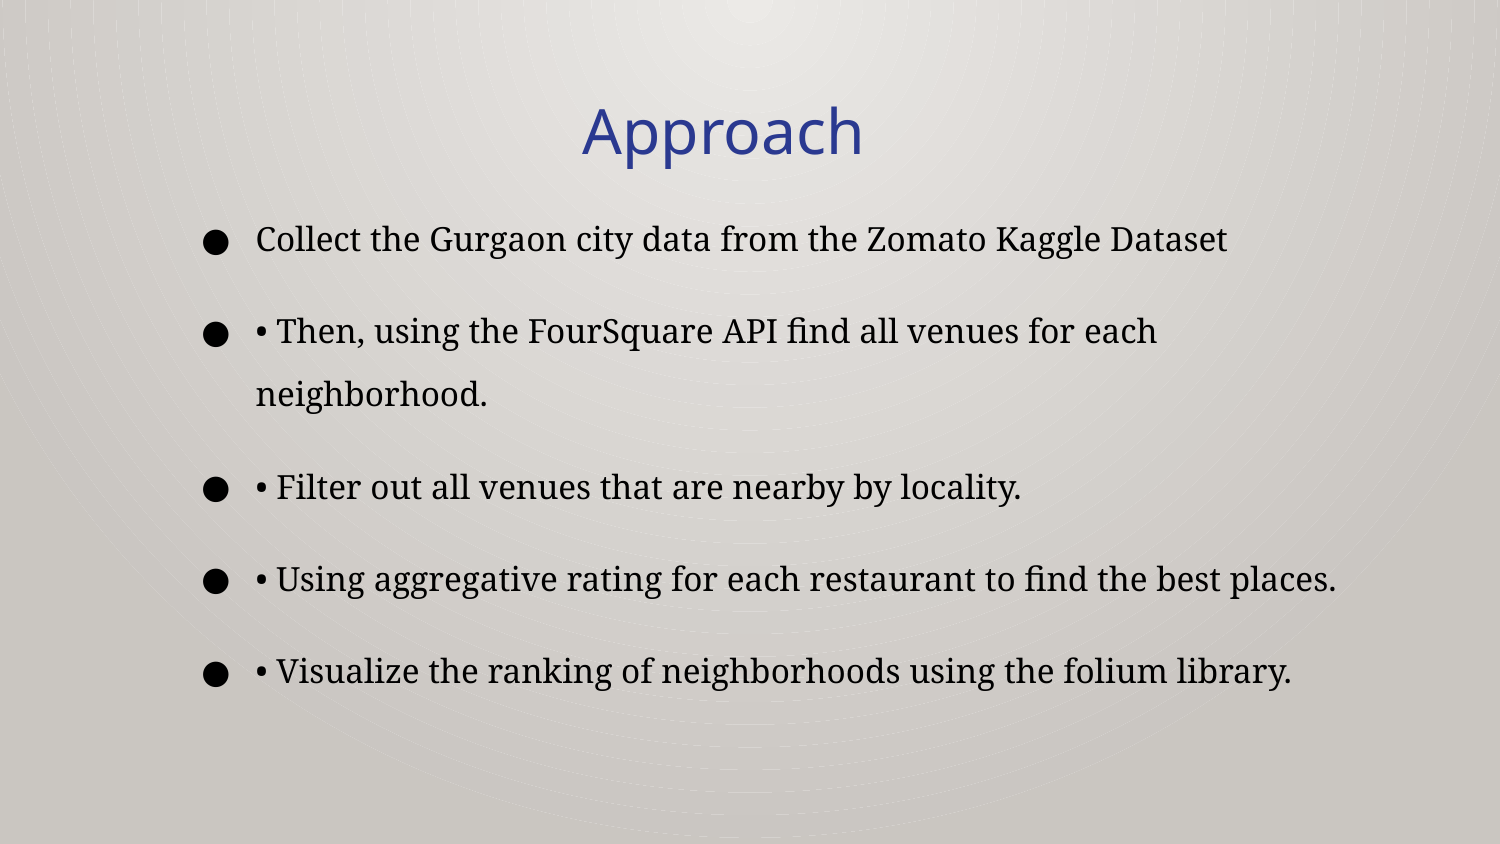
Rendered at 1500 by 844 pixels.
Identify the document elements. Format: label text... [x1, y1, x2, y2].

text_box Collect the Gurgaon city data from the Zomato Kaggle Dataset • Then, using the FourSquare API find all venues for each neighborhood. • Filter out all venues that are nearby by locality. • Using aggregative rating for each restaurant to find the best places. • Visualize the ranking of neighborhoods using the folium library. [117, 180, 1383, 771]
text_box Approach [65, 88, 1383, 194]
